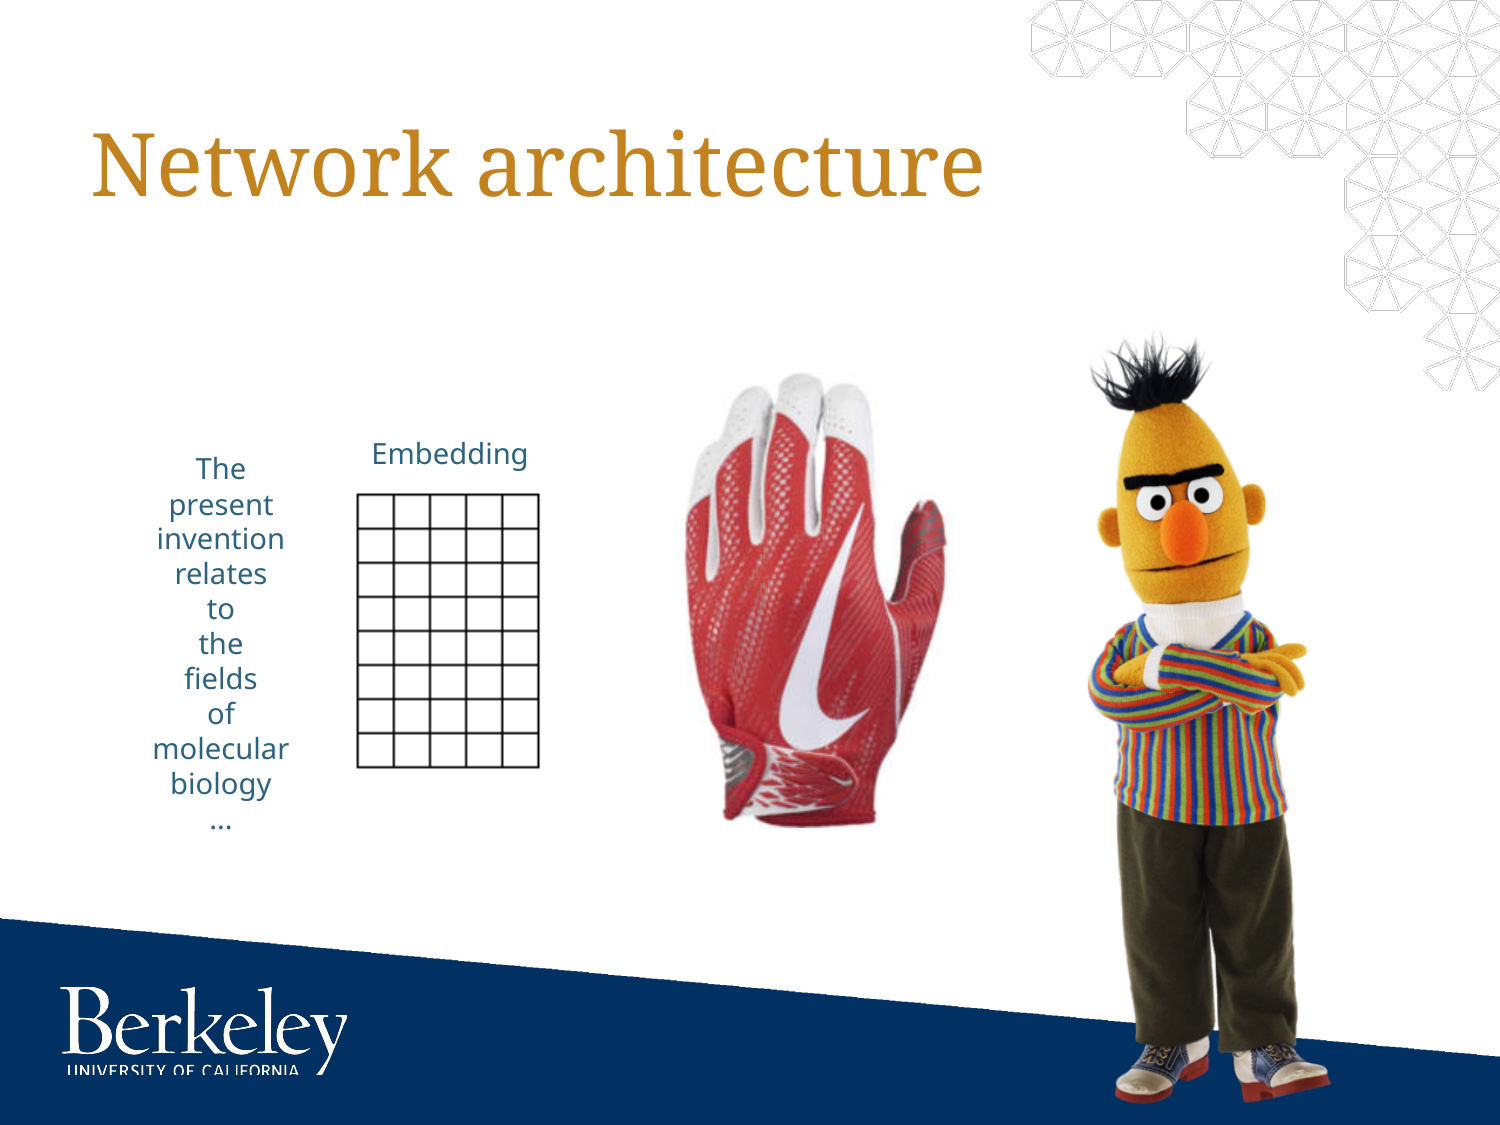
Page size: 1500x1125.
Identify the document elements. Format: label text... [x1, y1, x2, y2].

text_box The present invention relates to the fields of molecular biology ... [132, 435, 310, 828]
picture [0, 0, 1500, 1125]
title Network architecture [75, 67, 1349, 257]
picture [320, 327, 579, 807]
